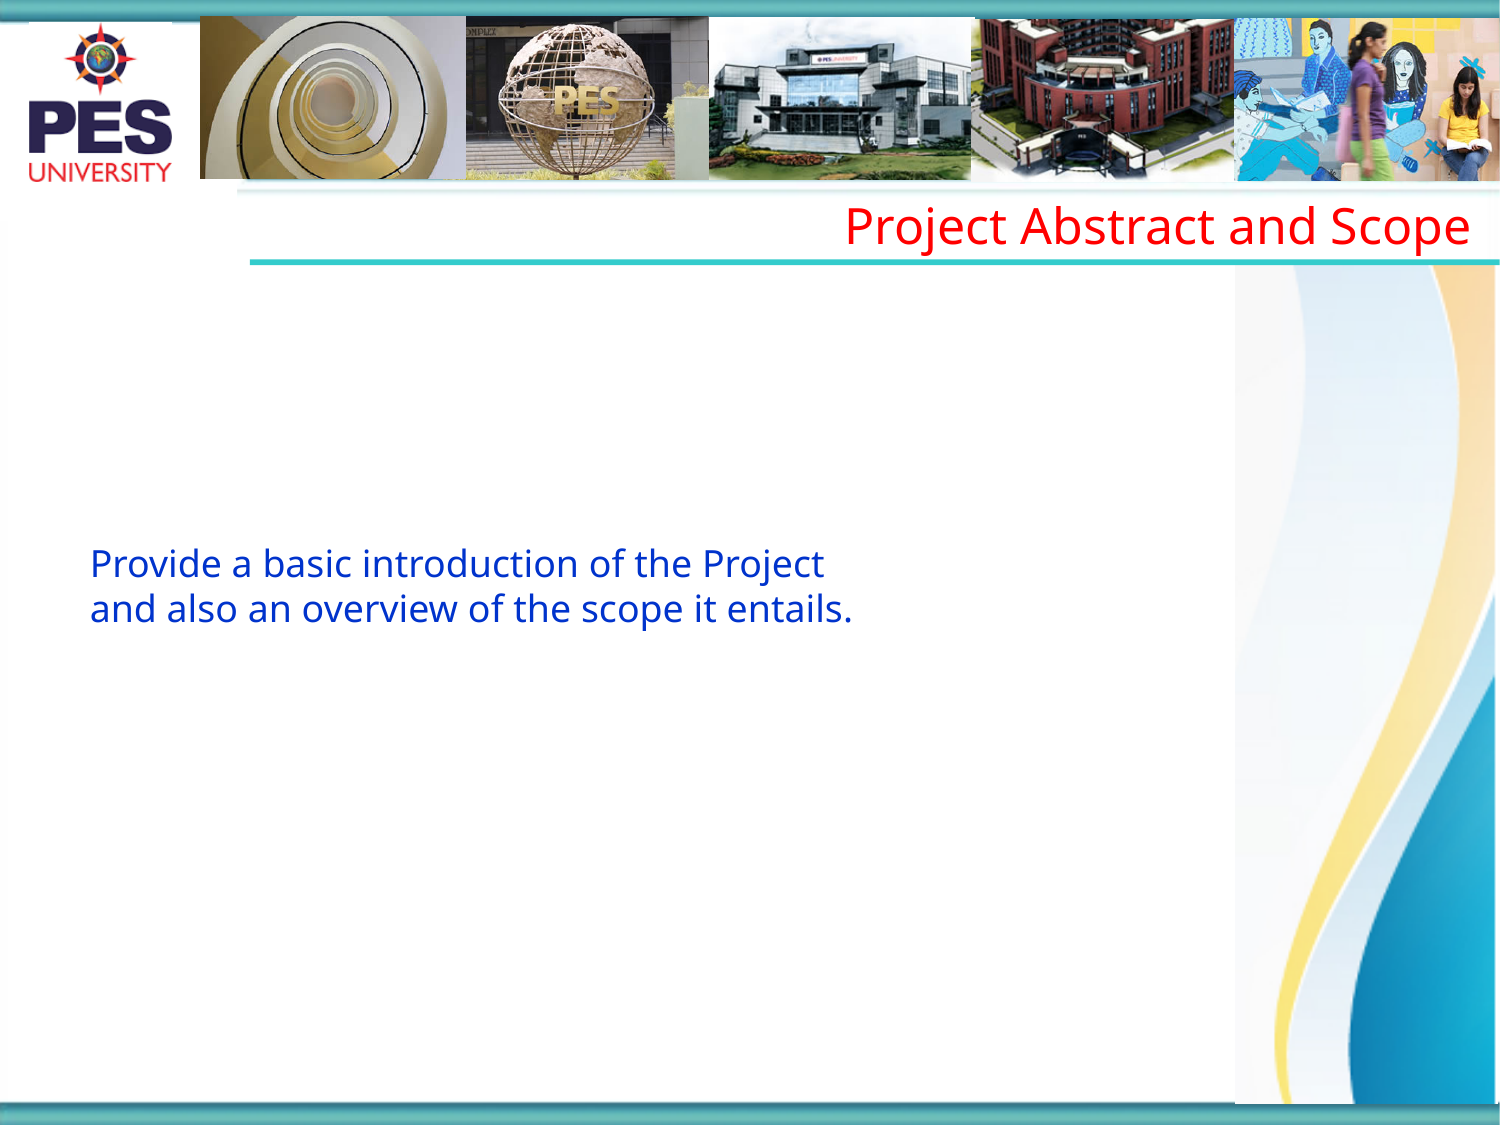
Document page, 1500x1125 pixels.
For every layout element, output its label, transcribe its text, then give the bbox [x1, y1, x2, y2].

text_box Provide a basic introduction of the Project and also an overview of the scope it entails. [0, 265, 1210, 1041]
picture [0, 266, 1500, 1125]
text_box [249, 259, 1500, 266]
text_box Project Abstract and Scope [437, 187, 1500, 263]
picture [0, 0, 1500, 265]
